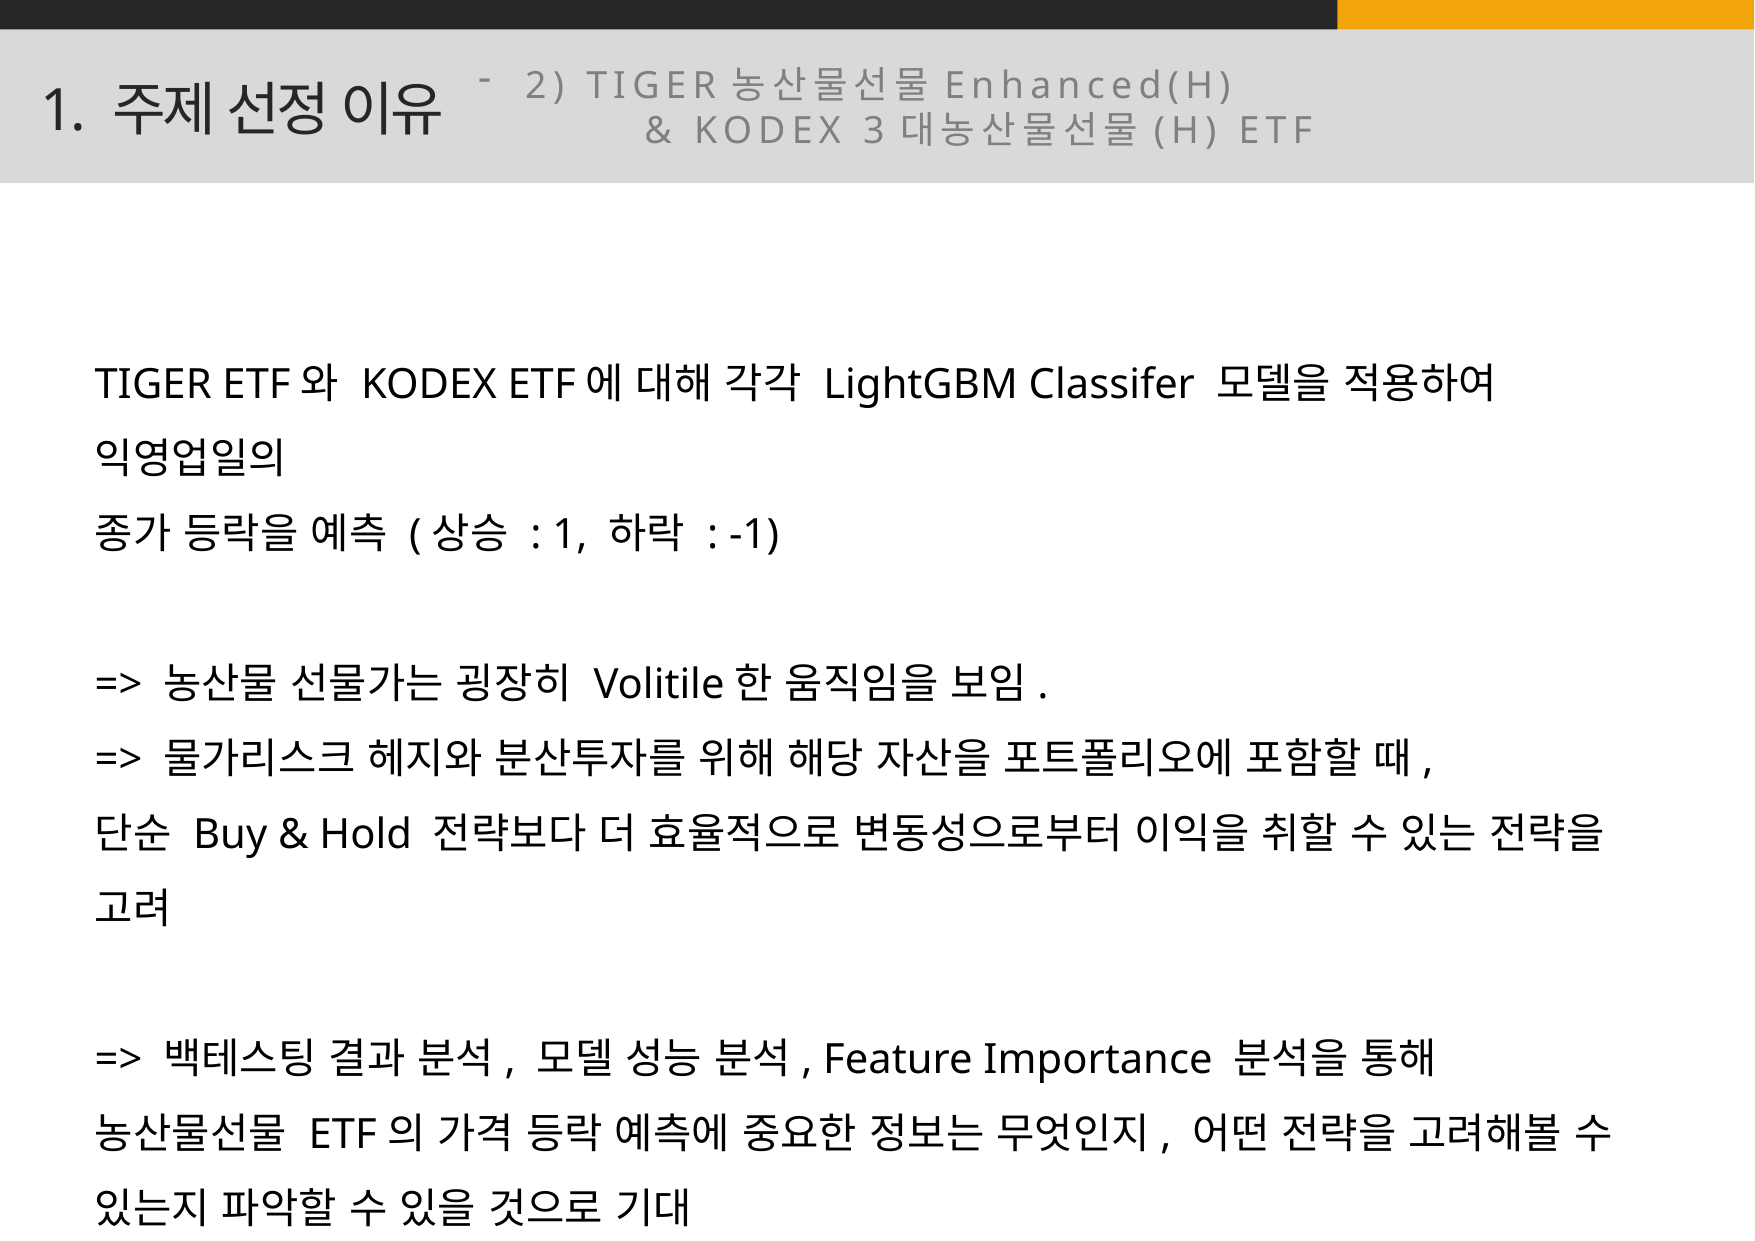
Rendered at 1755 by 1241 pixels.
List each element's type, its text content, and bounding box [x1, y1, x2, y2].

text_box 1. 주제 선정 이유 [25, 65, 459, 150]
text_box 2) TIGER농산물선물Enhanced(H) & KODEX 3대농산물선물(H) ETF [463, 53, 1755, 158]
text_box TIGER ETF와 KODEX ETF에 대해 각각 LightGBM Classifer 모델을 적용하여 익영업일의 종가 등락을 예측 (상승 : 1, 하락 : -1) => 농산물 선물가는 굉장히 Volitile한 움직임을 보임. => 물가리스크 헤지와 분산투자를 위해 해당 자산을 포트폴리오에 포함할 때, 단순 Buy & Hold 전략보다 더 효율적으로 변동성으로부터 이익을 취할 수 있는 전략을 고려 => 백테스팅 결과 분석, 모델 성능 분석, Feature Importance 분석을 통해 농산물선물 ETF의 가격 등락 예측에 중요한 정보는 무엇인지, 어떤 전략을 고려해볼 수 있는지 파악할 수 있을 것으로 기대 [79, 324, 1675, 1240]
